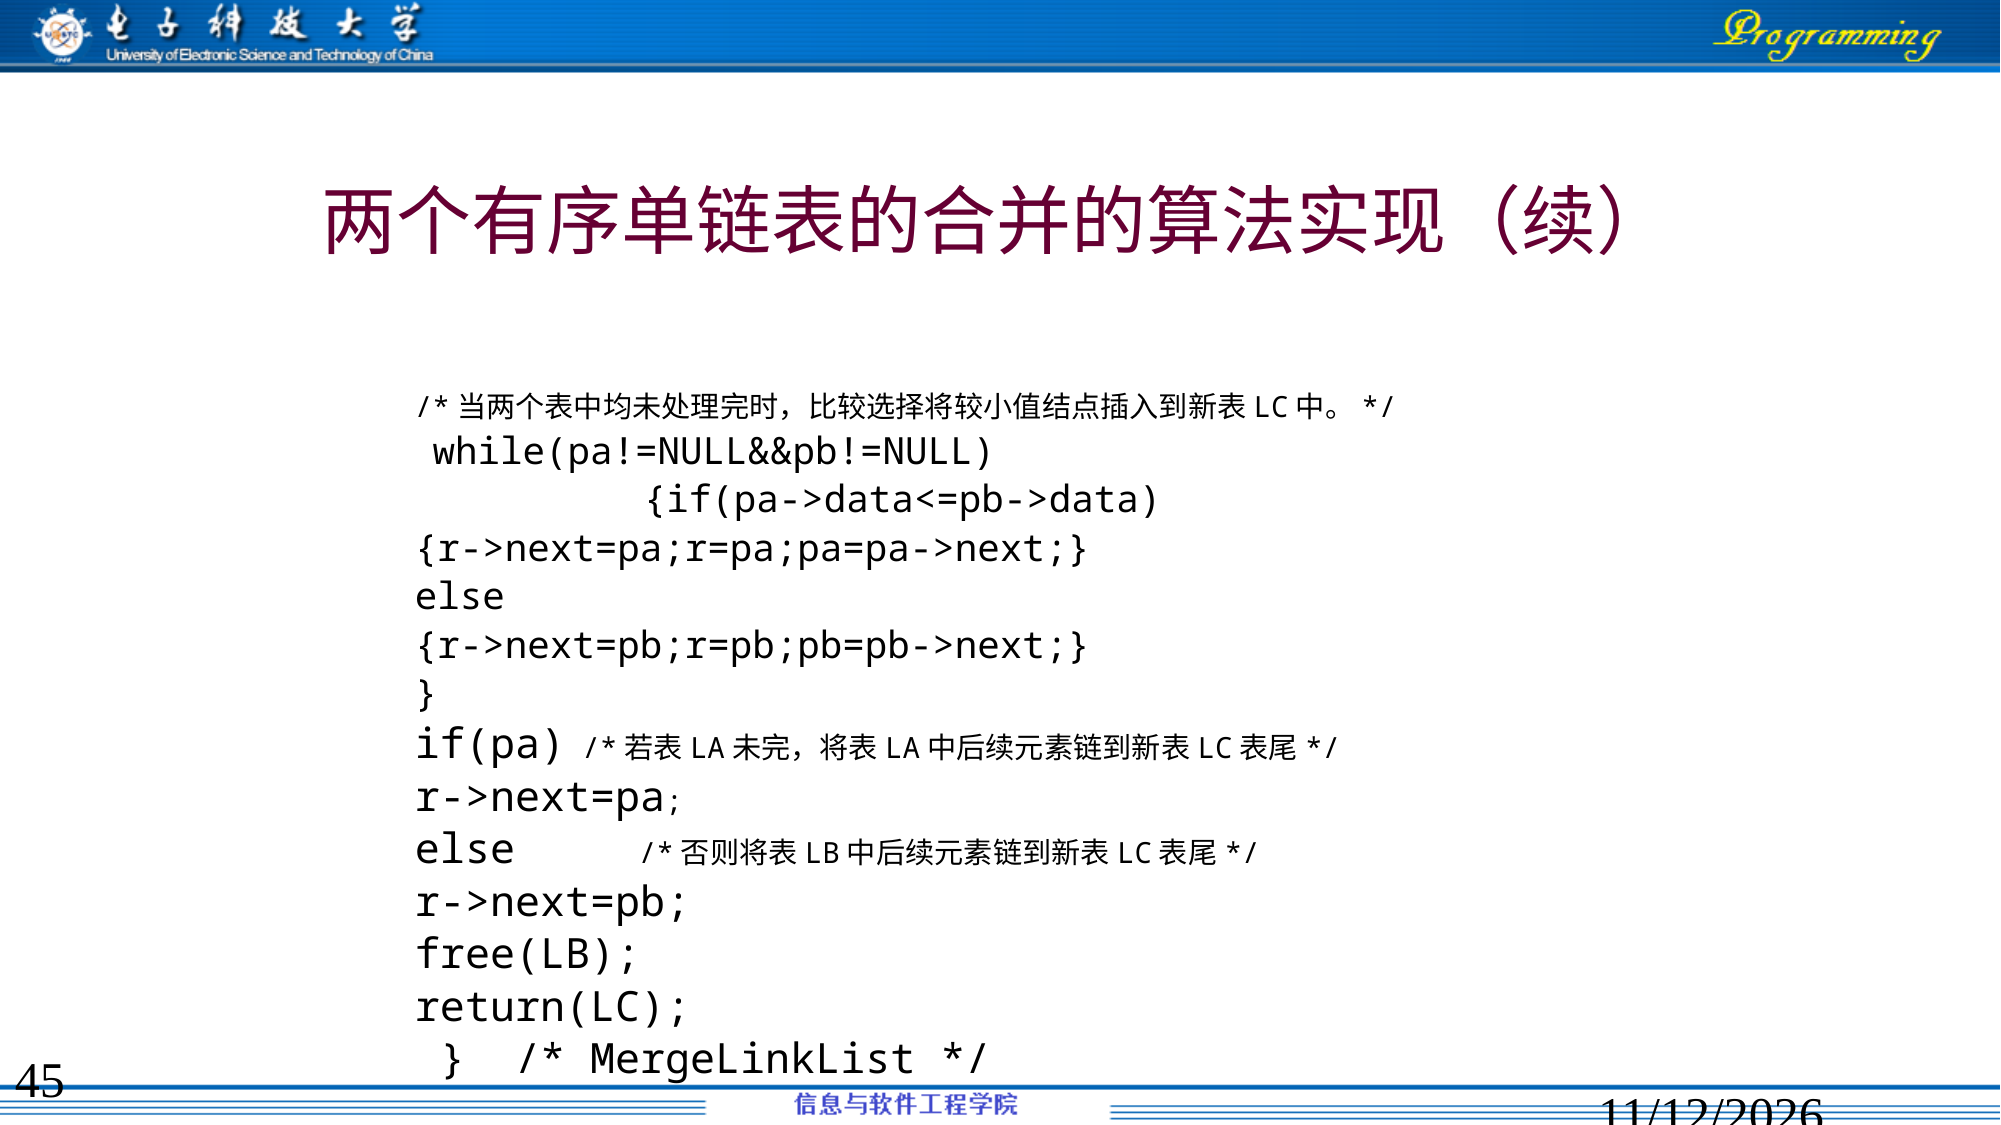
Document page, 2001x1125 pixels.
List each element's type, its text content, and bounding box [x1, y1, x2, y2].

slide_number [1583, 1074, 2000, 1125]
picture [0, 0, 2000, 1125]
list /*当两个表中均未处理完时，比较选择将较小值结点插入到新表LC中。*/ while(pa!=NULL&&pb!=NULL) {if(pa->data<=pb->data) {r->next=pa;r=pa;pa=pa->next;} else {r->next=pb;r=pb;pb=pb->next;} } if(pa) /*若表LA未完，将表LA中后续元素链到新表LC表尾*/ r->next=pa; else /*否则将表LB中后续元素链到新表LC表尾*/ r->next=pb; free(LB); return(LC); } /* MergeLinkList */ [399, 387, 1713, 1125]
slide_number 45 [0, 1040, 129, 1121]
title 两个有序单链表的合并的算法实现（续） [279, 125, 1713, 313]
